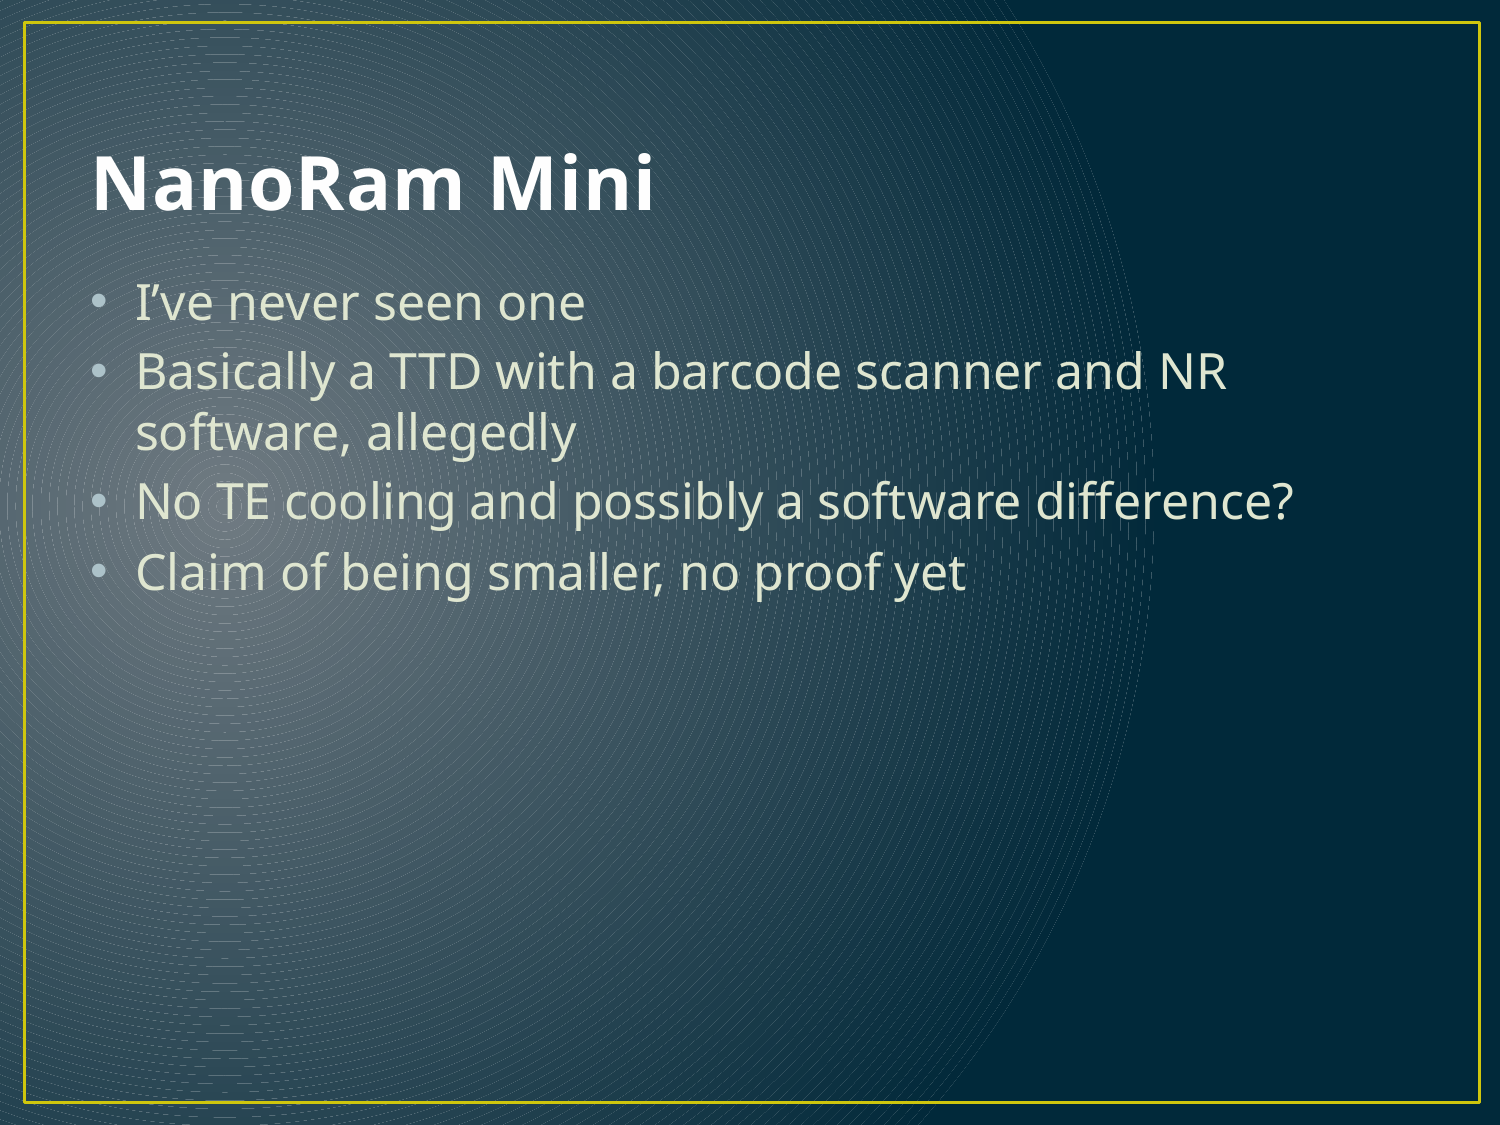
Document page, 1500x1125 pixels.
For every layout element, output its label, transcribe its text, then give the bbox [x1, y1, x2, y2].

title NanoRam Mini [75, 45, 1425, 233]
list I’ve never seen one Basically a TTD with a barcode scanner and NR software, allegedly No TE cooling and possibly a software difference? Claim of being smaller, no proof yet [75, 262, 1425, 1005]
